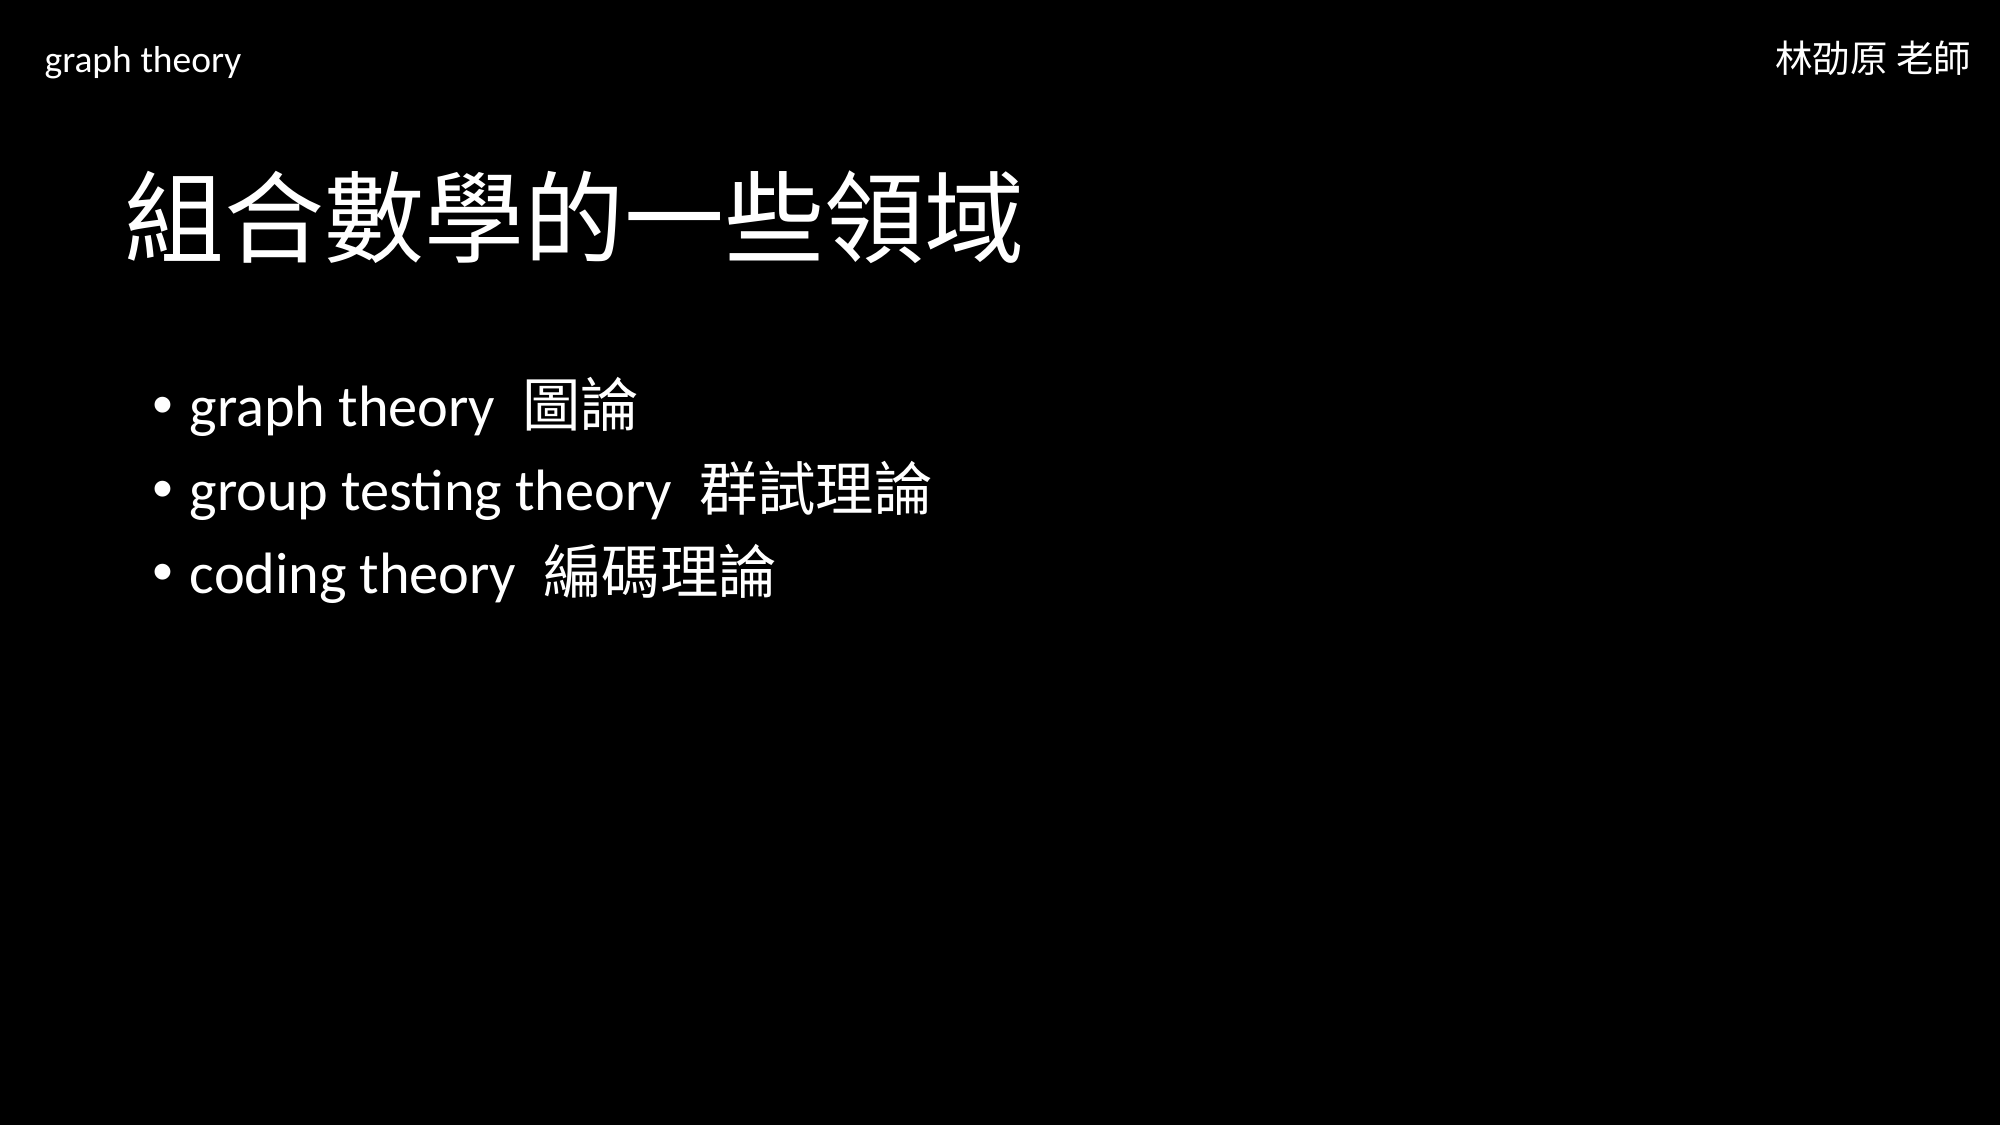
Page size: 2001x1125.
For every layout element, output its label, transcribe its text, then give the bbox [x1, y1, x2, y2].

list graph theory 圖論 group testing theory 群試理論 coding theory 編碼理論 [137, 368, 1863, 1028]
text_box 林劭原 老師 [1760, 27, 1987, 87]
title 組合數學的一些領域 [109, 114, 1905, 333]
text_box graph theory [29, 27, 257, 87]
